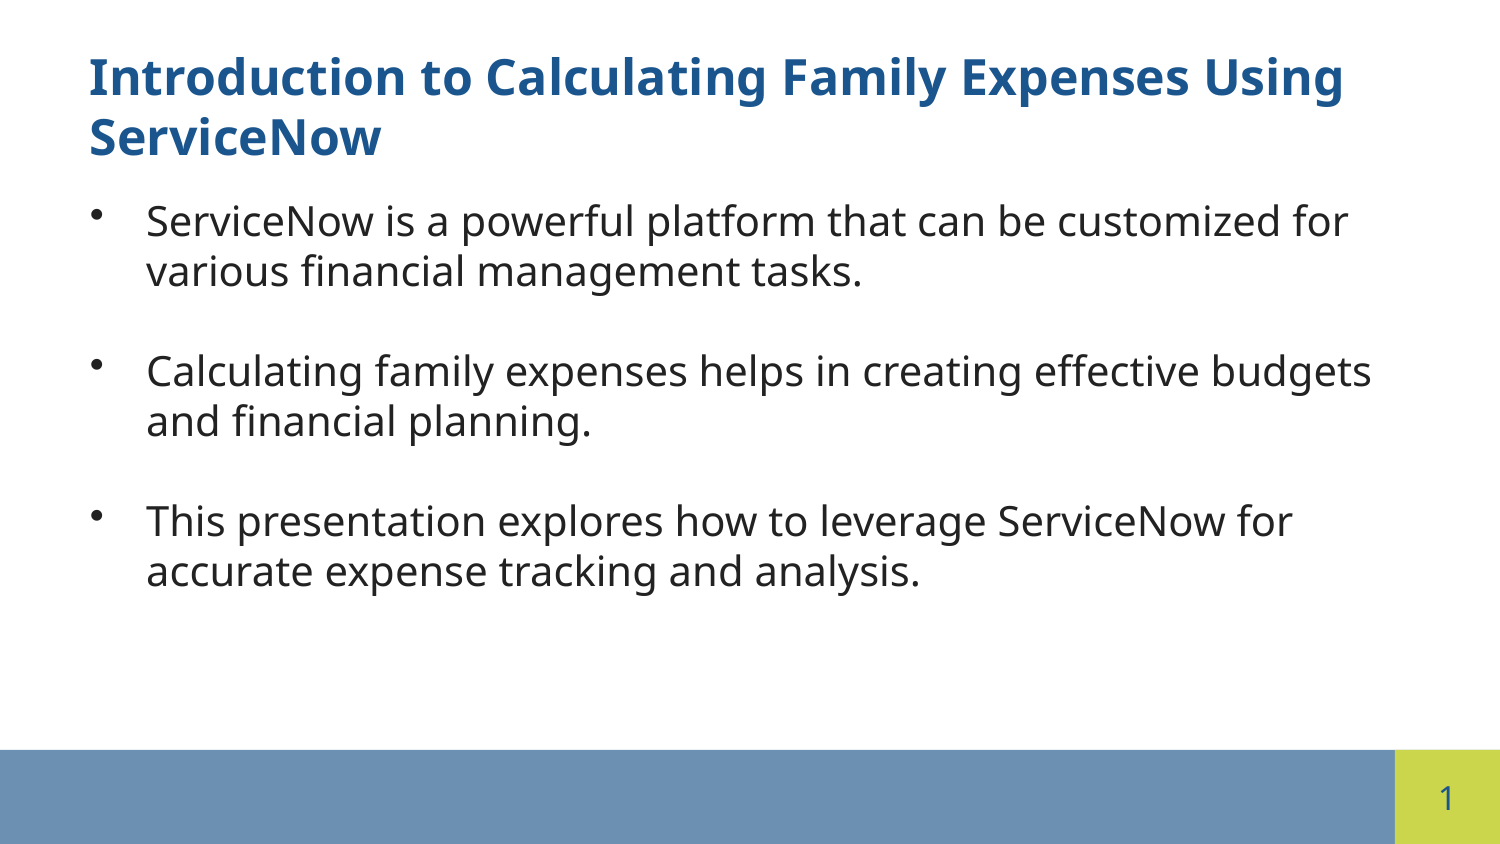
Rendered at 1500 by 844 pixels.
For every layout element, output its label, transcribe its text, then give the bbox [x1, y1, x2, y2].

text_box 1 [1394, 749, 1500, 844]
text_box Introduction to Calculating Family Expenses Using ServiceNow [74, 37, 1425, 173]
text_box ServiceNow is a powerful platform that can be customized for various financial management tasks. Calculating family expenses helps in creating effective budgets and financial planning. This presentation explores how to leverage ServiceNow for accurate expense tracking and analysis. [74, 187, 1425, 713]
text_box [0, 749, 1394, 844]
